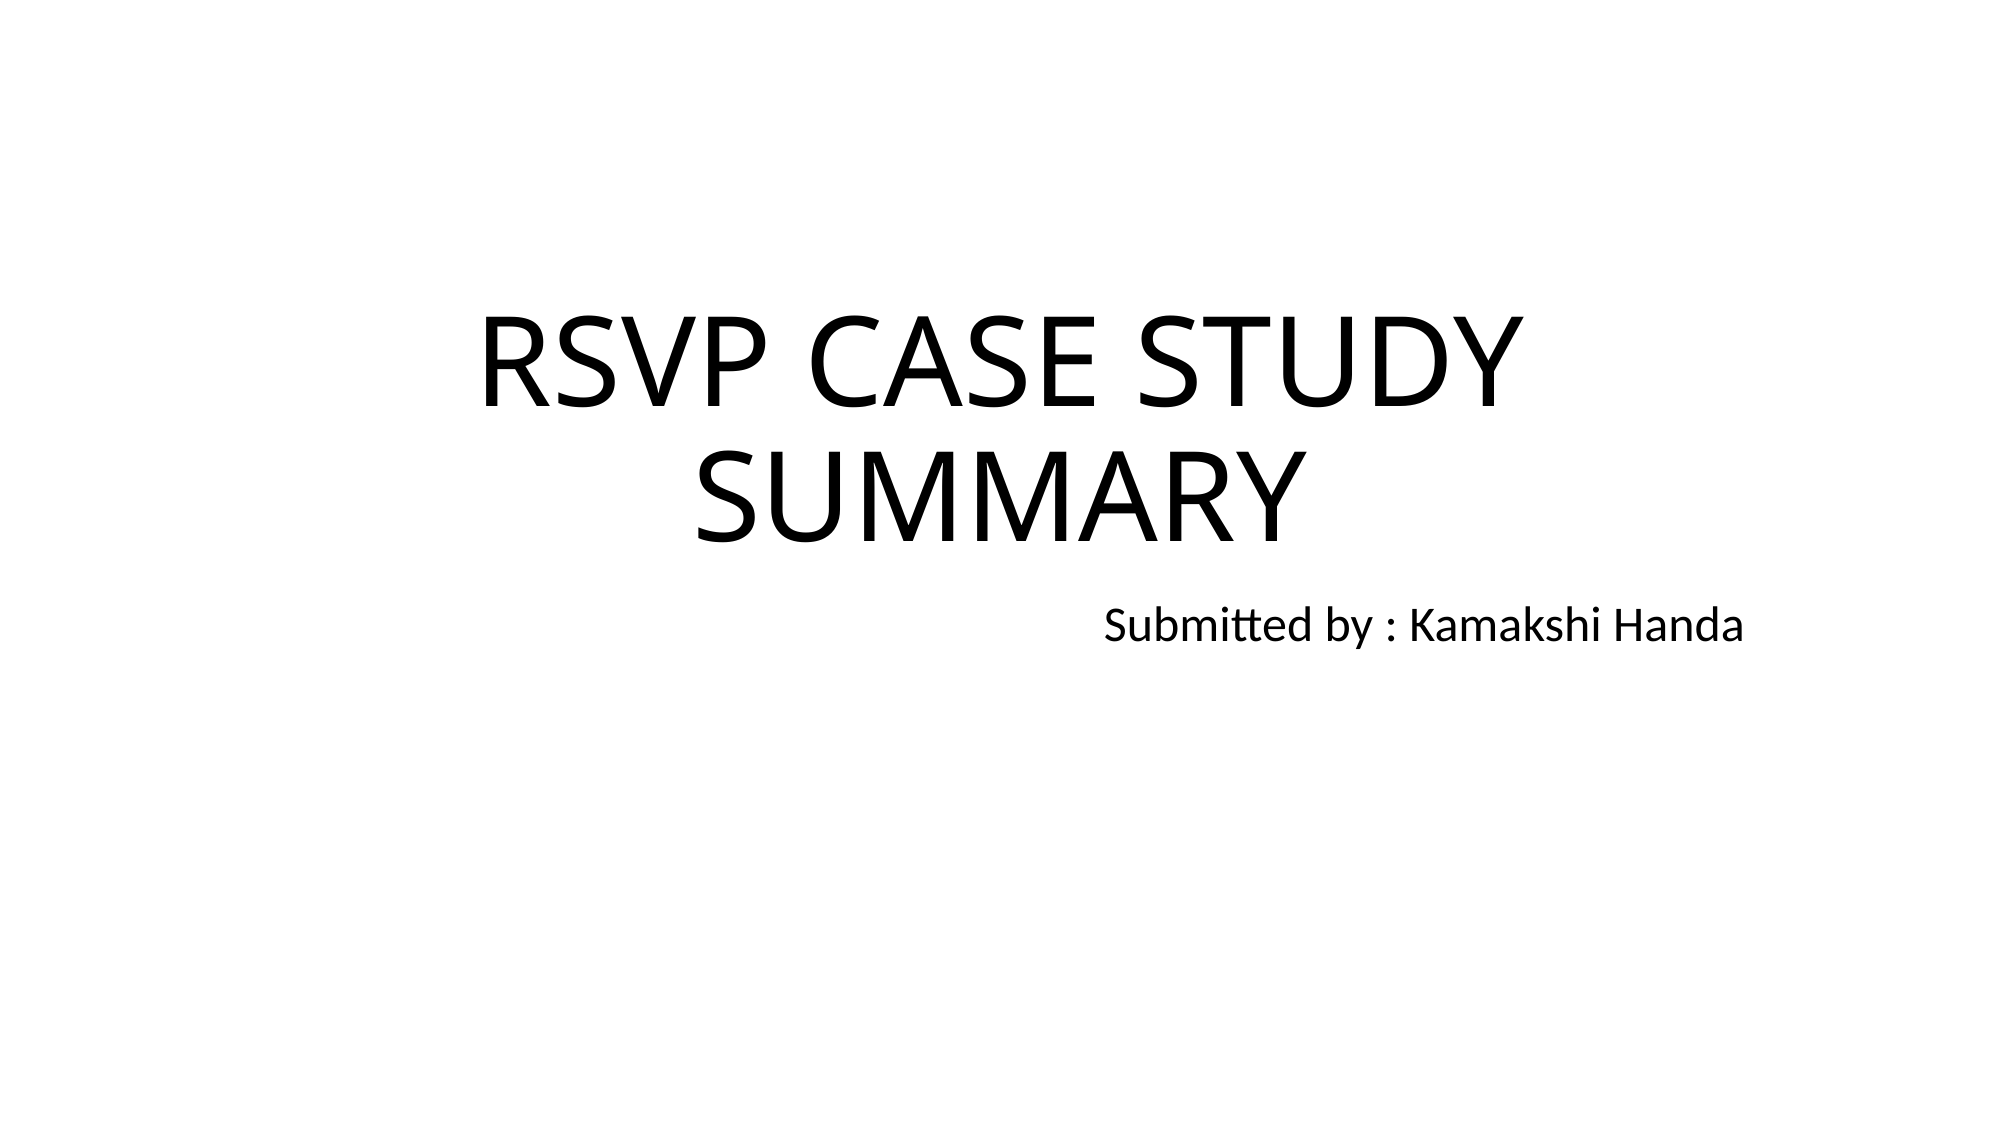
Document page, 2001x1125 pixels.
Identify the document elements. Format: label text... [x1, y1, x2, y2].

title RSVP CASE STUDY SUMMARY [249, 184, 1750, 576]
subtitle Submitted by : Kamakshi Handa [249, 590, 1761, 868]
